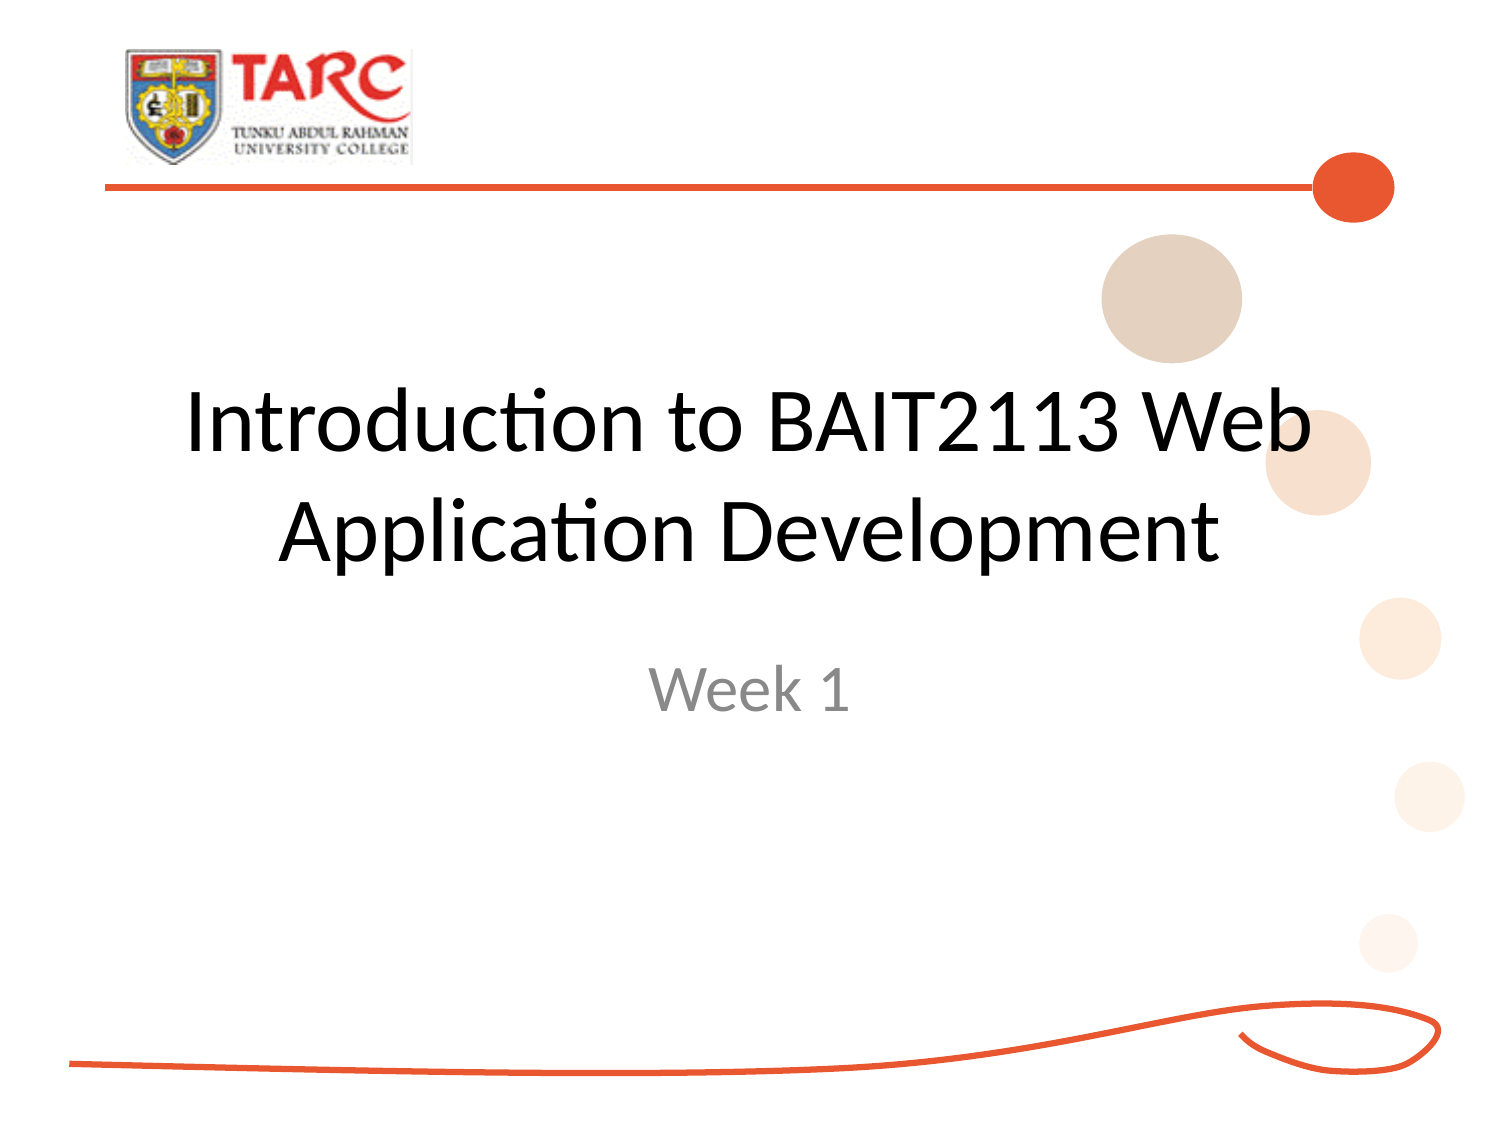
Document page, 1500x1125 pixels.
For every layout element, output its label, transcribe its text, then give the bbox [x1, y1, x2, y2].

subtitle Week 1 [225, 637, 1275, 925]
picture [125, 49, 413, 165]
title Introduction to BAIT2113 Web Application Development [112, 349, 1388, 591]
